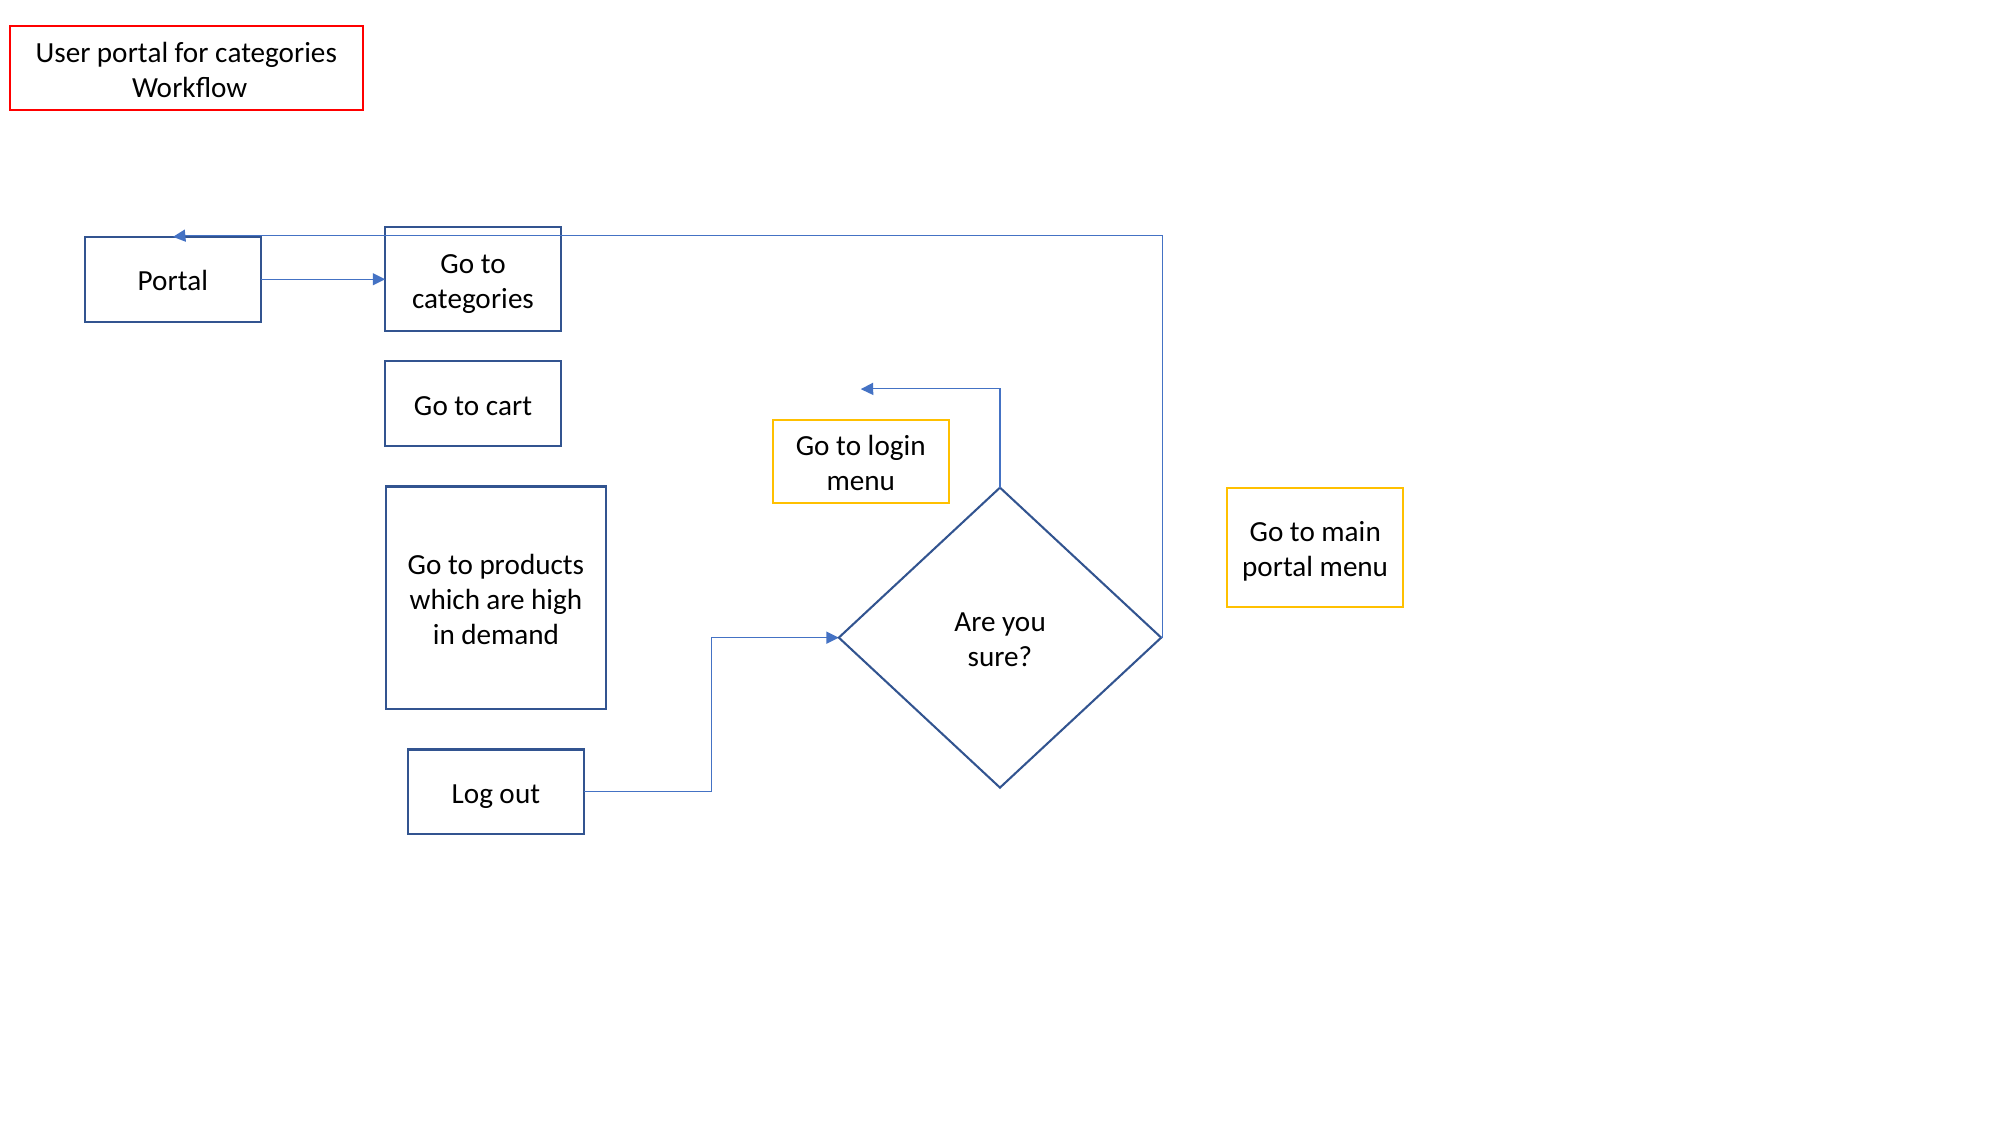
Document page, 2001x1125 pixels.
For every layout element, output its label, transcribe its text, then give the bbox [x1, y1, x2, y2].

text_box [583, 638, 839, 792]
text_box Portal [84, 236, 173, 323]
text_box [881, 368, 980, 508]
text_box Go to categories [384, 226, 562, 235]
text_box Go to products which are high in demand [385, 638, 583, 710]
text_box Log out [407, 748, 585, 835]
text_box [173, 236, 1162, 638]
text_box Go to main portal menu [1226, 487, 1404, 608]
text_box User portal for categories Workflow [9, 25, 364, 111]
text_box Are you sure? [839, 638, 1163, 790]
